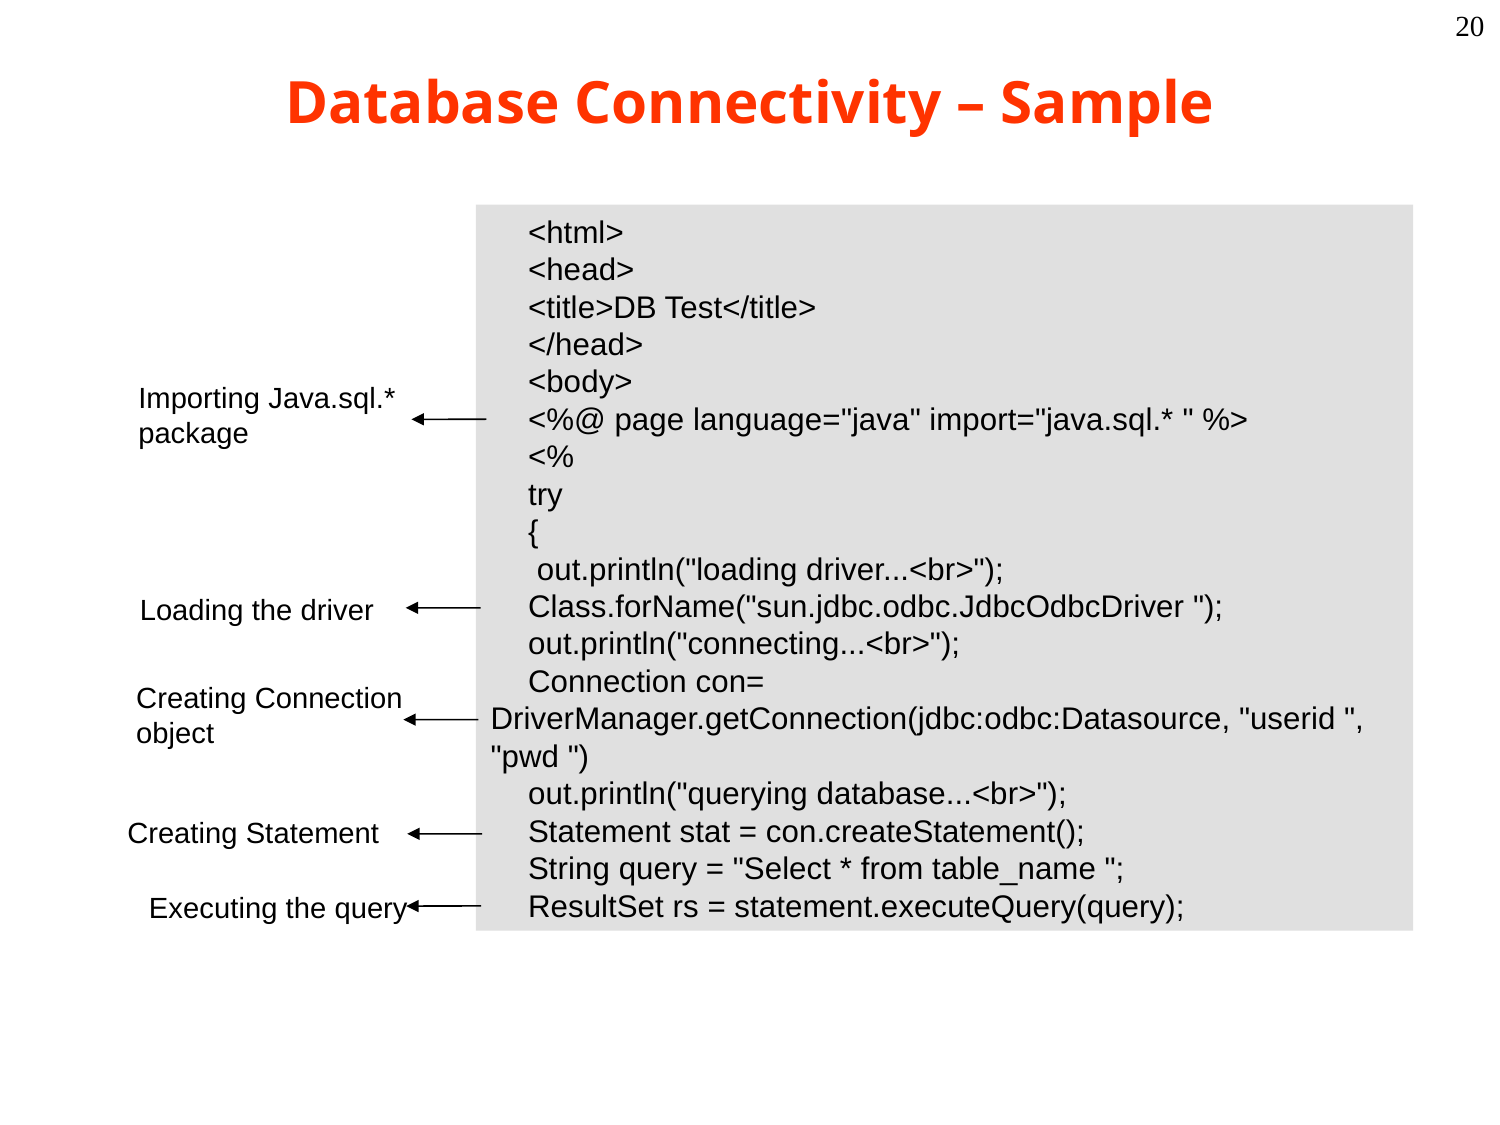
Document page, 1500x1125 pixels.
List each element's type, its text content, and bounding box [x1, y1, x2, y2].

text_box Loading the driver [124, 583, 394, 634]
text_box Executing the query [134, 881, 435, 932]
title Database Connectivity – Sample [112, 12, 1388, 188]
slide_number 20 [1187, 0, 1500, 76]
text_box Creating Connection object [121, 672, 422, 757]
text_box Creating Statement [112, 806, 413, 857]
text_box Importing Java.sql.* package [123, 372, 424, 457]
text_box <html> <head> <title>DB Test</title> </head> <body> <%@ page language="java" import="java.sql.* " %> <% try { out.println("loading driver...<br>"); Class.forName("sun.jdbc.odbc.JdbcOdbcDriver "); out.println("connecting...<br>"); Connection con= DriverManager.getConnection(jdbc:odbc:Datasource, "userid ", "pwd ") out.println("querying database...<br>"); Statement stat = con.createStatement(); String query = "Select * from table_name "; ResultSet rs = statement.executeQuery(query); [475, 204, 1414, 931]
text_box [405, 601, 481, 615]
text_box [413, 827, 483, 841]
